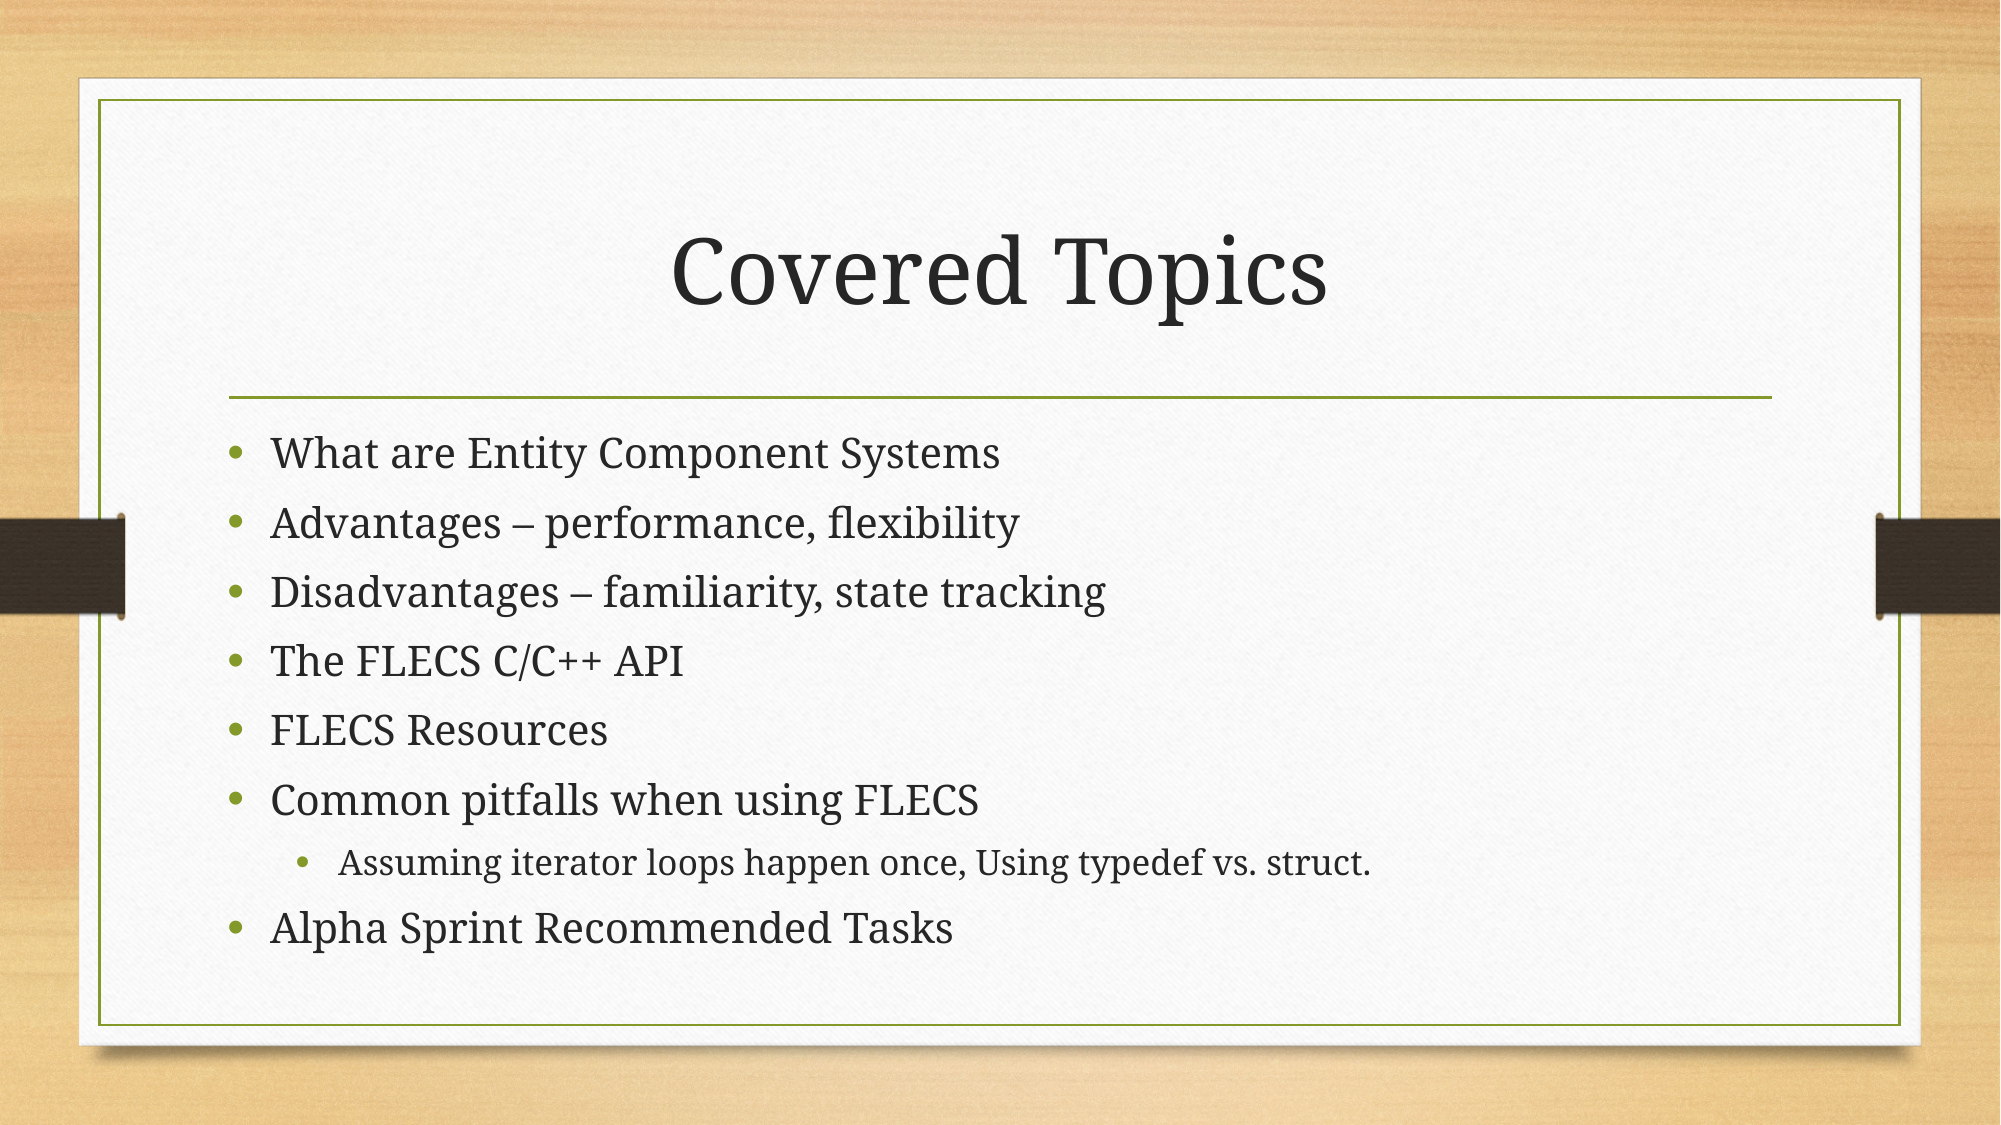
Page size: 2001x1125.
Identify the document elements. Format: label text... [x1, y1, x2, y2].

title Covered Topics [212, 161, 1788, 375]
list What are Entity Component Systems Advantages – performance, flexibility Disadvantages – familiarity, state tracking The FLECS C/C++ API FLECS Resources Common pitfalls when using FLECS Assuming iterator loops happen once, Using typedef vs. struct. Alpha Sprint Recommended Tasks [212, 419, 1788, 964]
picture [0, 0, 2001, 1125]
